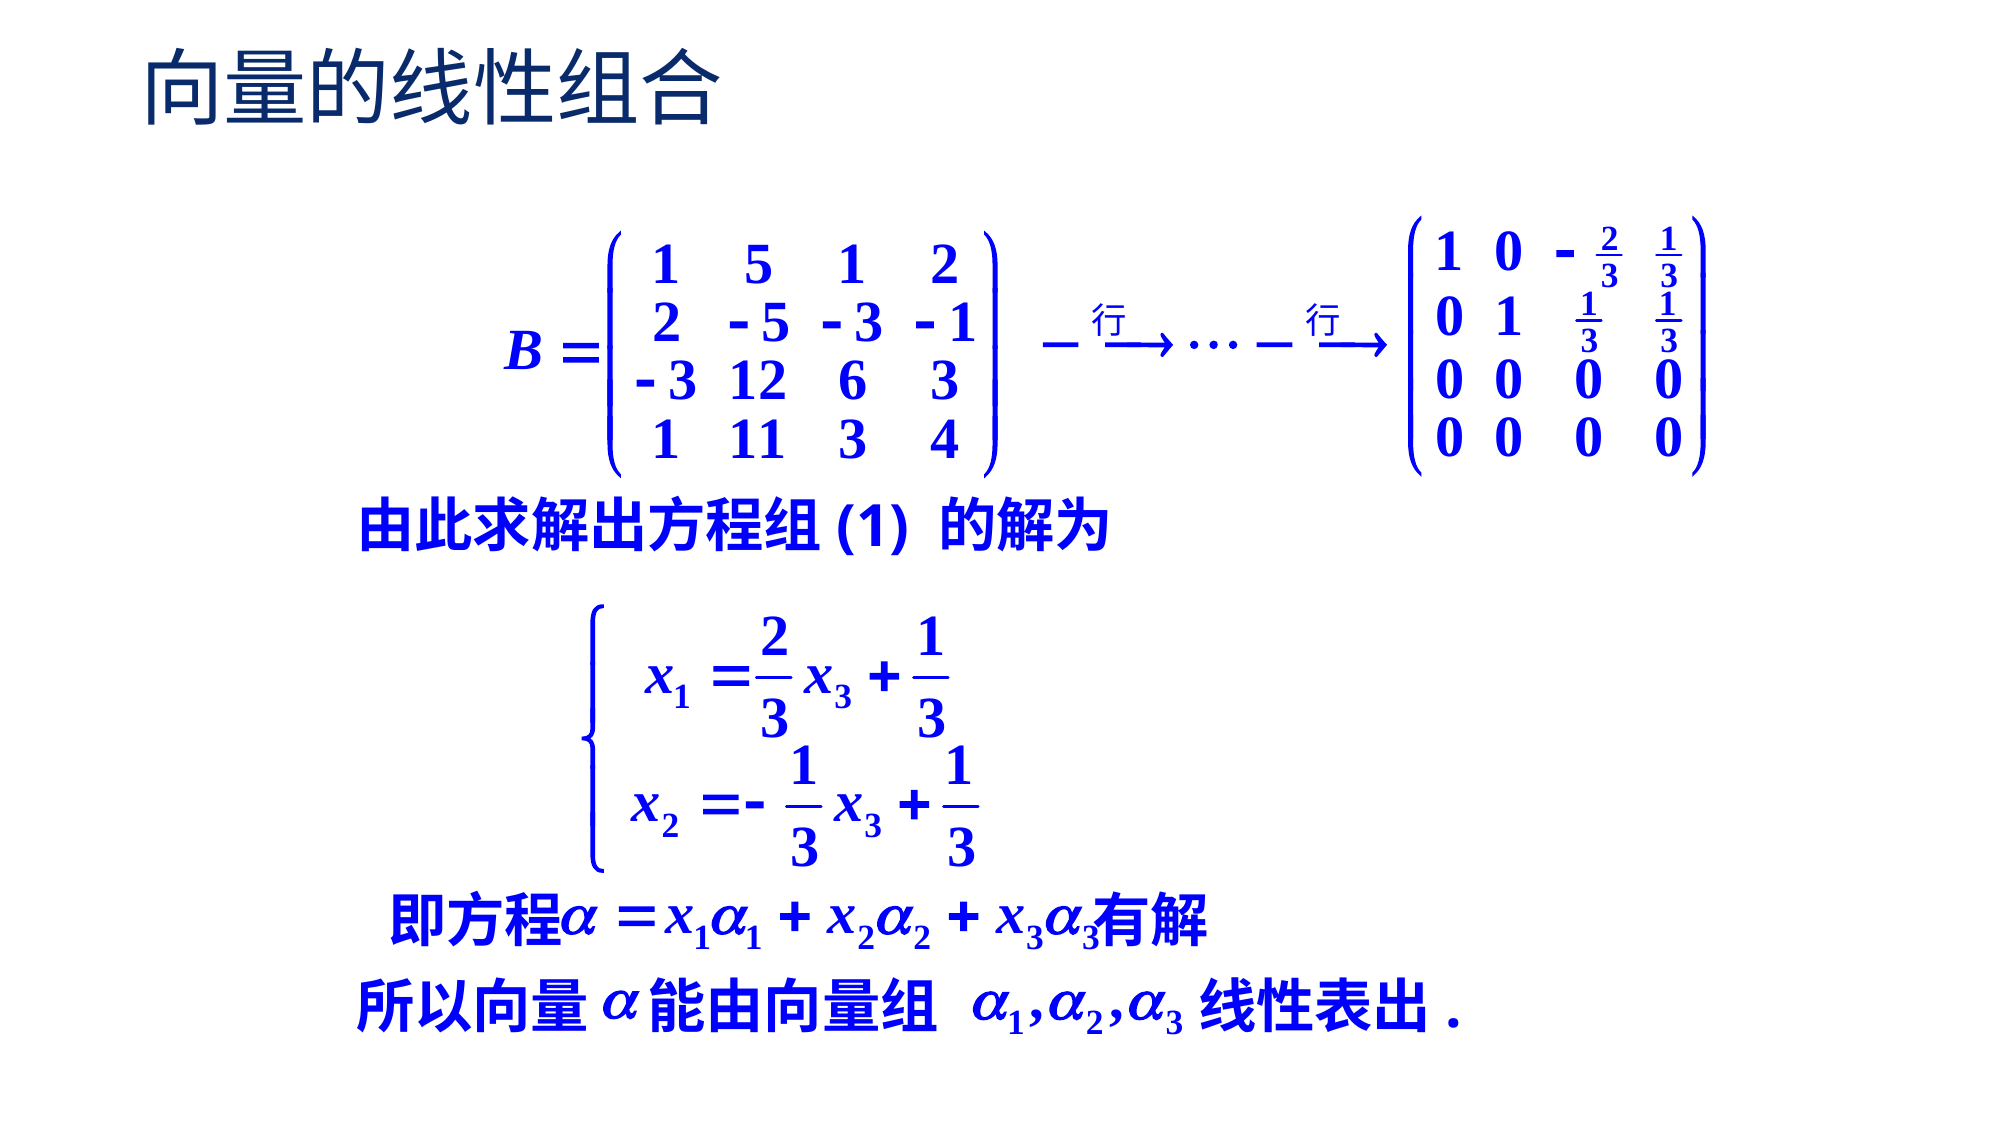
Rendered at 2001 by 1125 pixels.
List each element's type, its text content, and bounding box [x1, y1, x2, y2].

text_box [498, 228, 1008, 481]
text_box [341, 876, 1271, 962]
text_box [574, 599, 984, 876]
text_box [1030, 213, 1716, 481]
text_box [341, 961, 1818, 1048]
text_box 由此求解出方程组(1) 的解为 [341, 480, 1511, 566]
text_box 向量的线性组合 [125, 28, 1662, 144]
